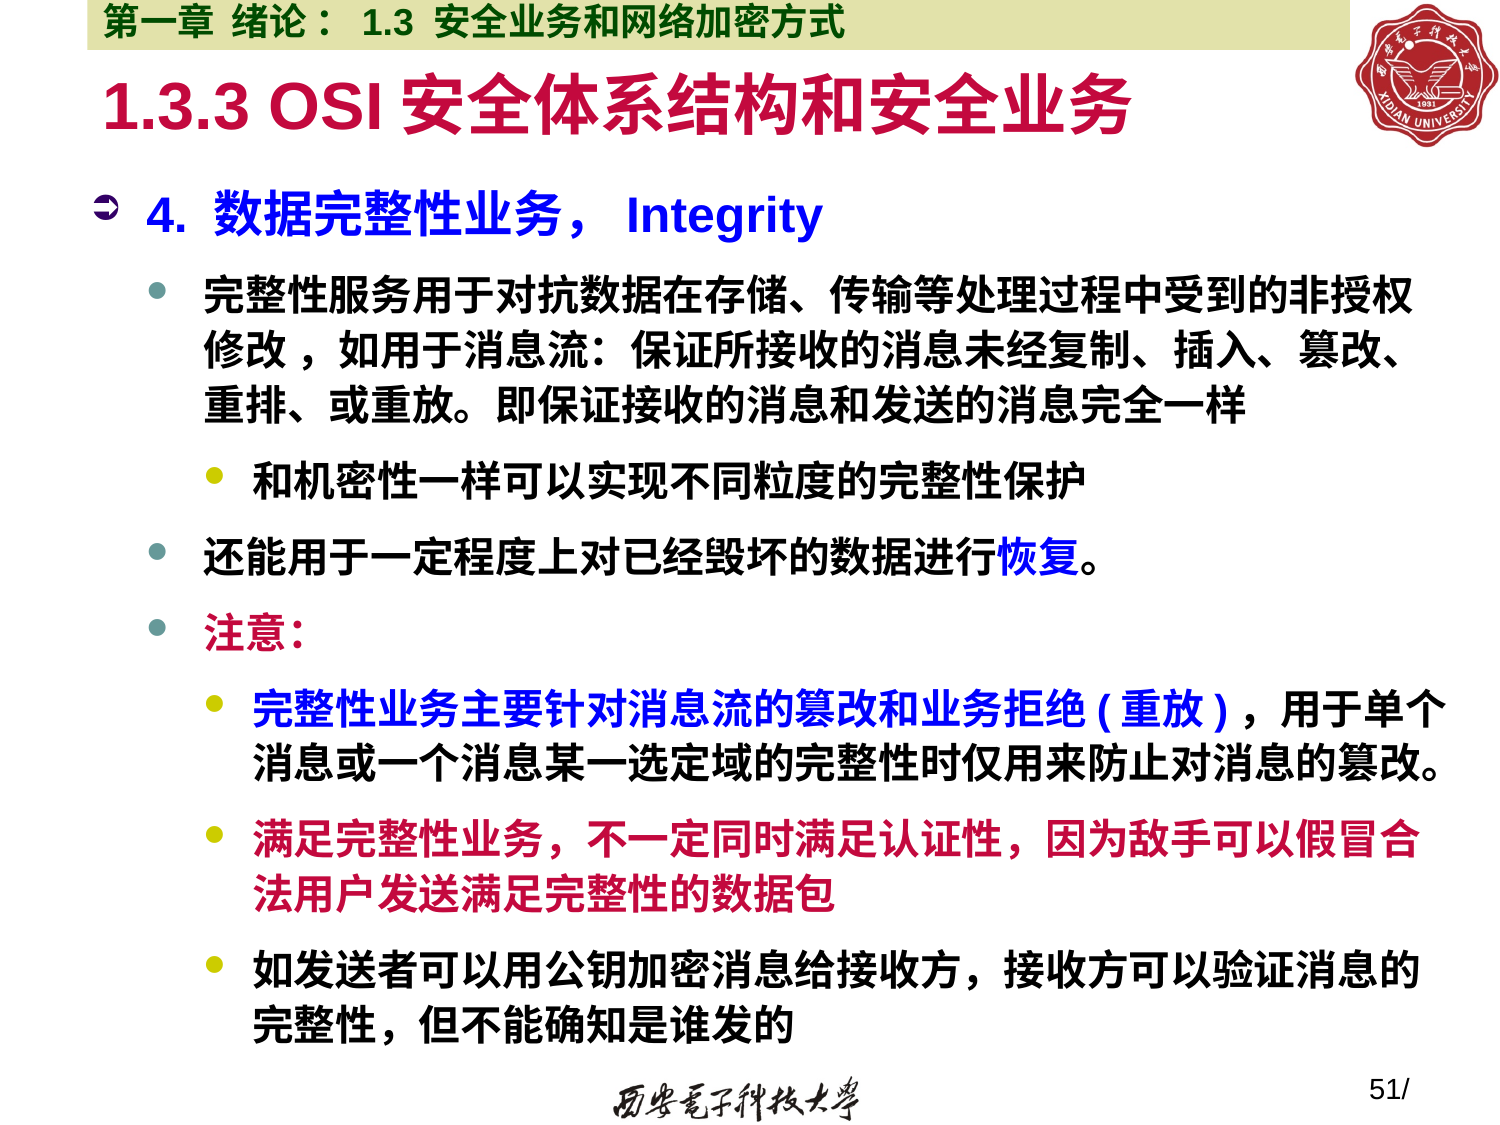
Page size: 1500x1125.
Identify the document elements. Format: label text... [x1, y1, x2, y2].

title 1.3.3 OSI安全体系结构和安全业务 [87, 62, 1351, 151]
slide_number 51/ [1074, 1062, 1426, 1113]
list 4. 数据完整性业务，Integrity 完整性服务用于对抗数据在存储、传输等处理过程中受到的非授权修改 ，如用于消息流：保证所接收的消息未经复制、插入、篡改、重排、或重放。即保证接收的消息和发送的消息完全一样 和机密性一样可以实现不同粒度的完整性保护 还能用于一定程度上对已经毁坏的数据进行恢复。 注意： 完整性业务主要针对消息流的篡改和业务拒绝(重放)，用于单个消息或一个消息某一选定域的完整性时仅用来防止对消息的篡改。 满足完整性业务，不一定同时满足认证性，因为敌手可以假冒合法用户发送满足完整性的数据包 如发送者可以用公钥加密消息给接收方，接收方可以验证消息的完整性，但不能确知是谁发的 [74, 174, 1463, 1063]
text_box 第一章 绪论 ：1.3 安全业务和网络加密方式 [87, 0, 1350, 50]
picture [612, 1076, 863, 1125]
picture [1350, 0, 1500, 150]
